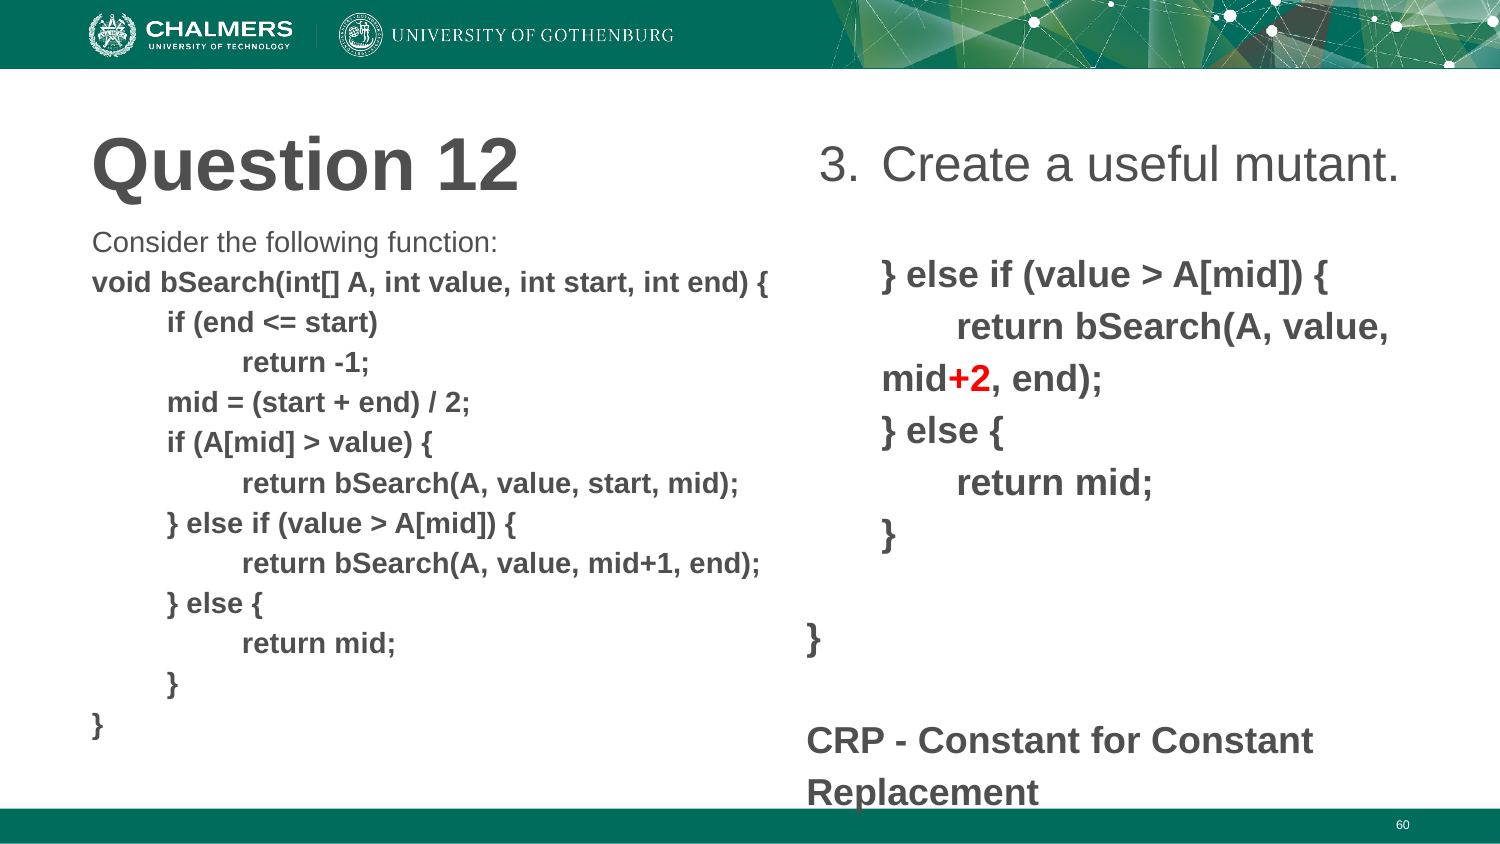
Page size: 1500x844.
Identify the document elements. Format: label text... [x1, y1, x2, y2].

picture [64, 0, 696, 85]
slide_number ‹#› [1074, 809, 1425, 844]
picture [759, 0, 1500, 68]
list Consider the following function: void bSearch(int[] A, int value, int start, int end) { if (end <= start) return -1; mid = (start + end) / 2; if (A[mid] > value) { return bSearch(A, value, start, mid); } else if (value > A[mid]) { return bSearch(A, value, mid+1, end); } else { return mid; } } [76, 210, 785, 782]
title Question 12 [76, 100, 1425, 211]
list Create a useful mutant. } else if (value > A[mid]) { return bSearch(A, value, mid+2, end); } else { return mid; } } CRP - Constant for Constant Replacement [791, 196, 1425, 808]
